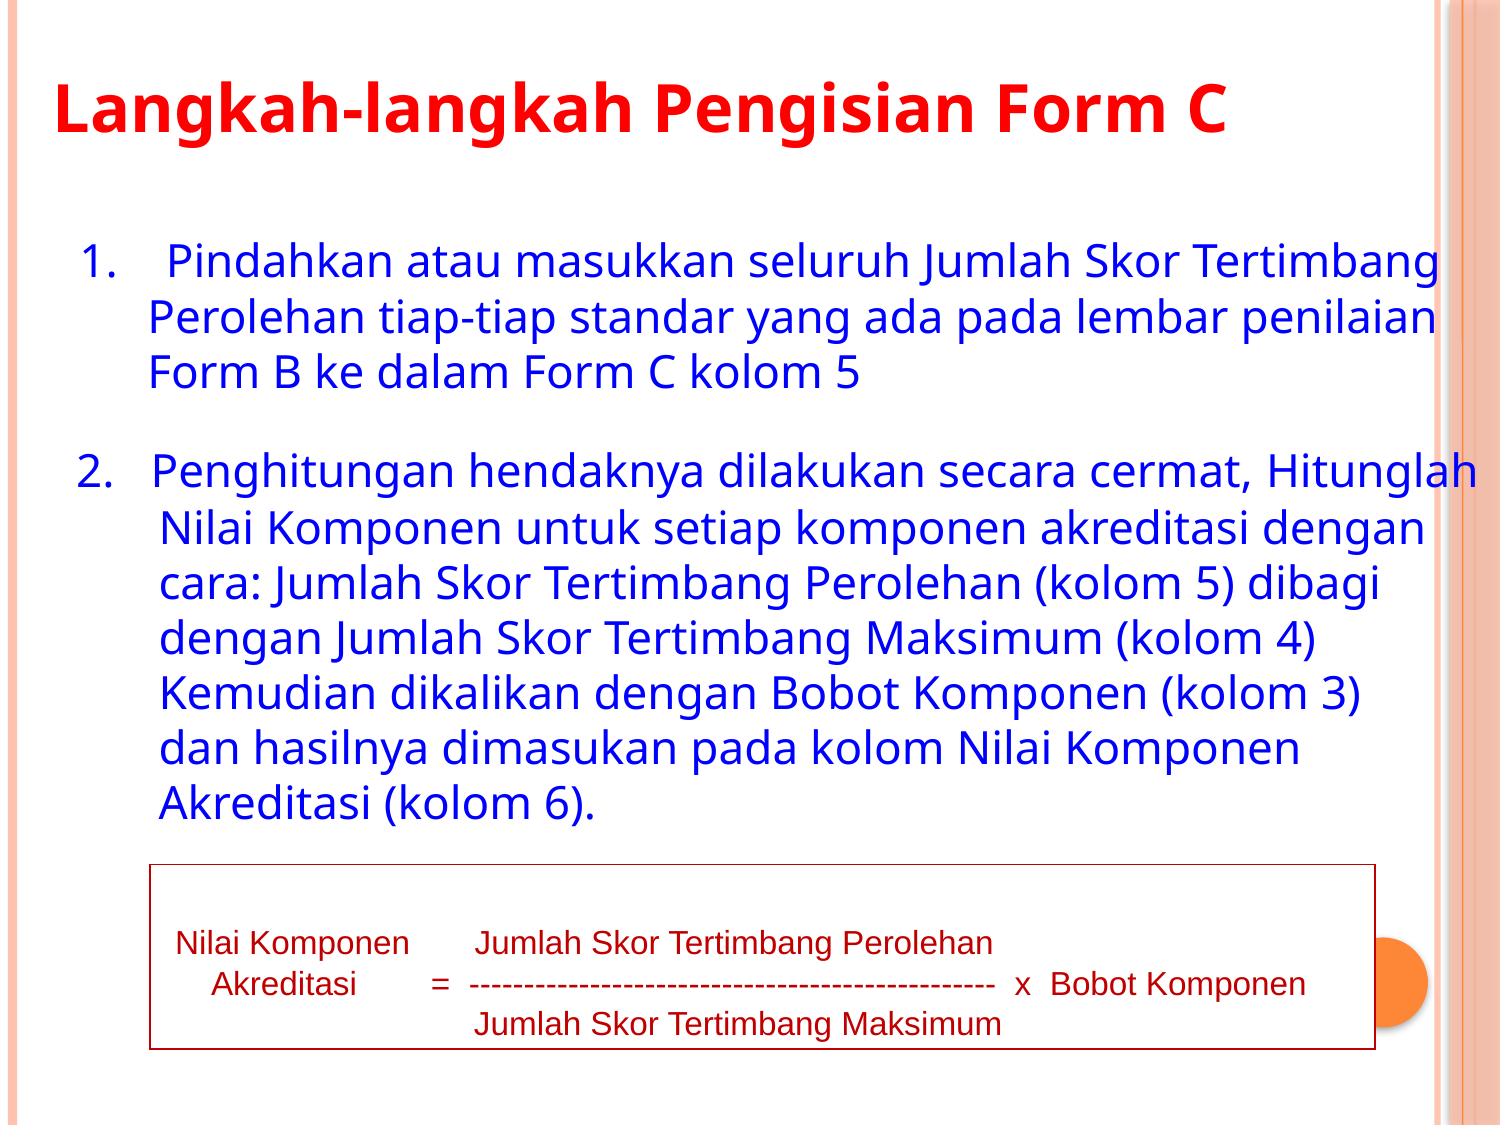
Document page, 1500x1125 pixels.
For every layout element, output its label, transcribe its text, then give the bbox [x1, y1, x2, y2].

text_box 2. Penghitungan hendaknya dilakukan secara cermat, Hitunglah Nilai Komponen untuk setiap komponen akreditasi dengan cara: Jumlah Skor Tertimbang Perolehan (kolom 5) dibagi dengan Jumlah Skor Tertimbang Maksimum (kolom 4) Kemudian dikalikan dengan Bobot Komponen (kolom 3) dan hasilnya dimasukan pada kolom Nilai Komponen Akreditasi (kolom 6). [12, 437, 1450, 825]
text_box Nilai Komponen Jumlah Skor Tertimbang Perolehan Akreditasi = ------------------------------------------------ x Bobot Komponen Jumlah Skor Tertimbang Maksimum [150, 864, 1375, 1049]
text_box 1. Pindahkan atau masukkan seluruh Jumlah Skor Tertimbang Perolehan tiap-tiap standar yang ada pada lembar penilaian Form B ke dalam Form C kolom 5 [12, 199, 1388, 425]
text_box Langkah-langkah Pengisian Form C [24, 50, 1288, 163]
